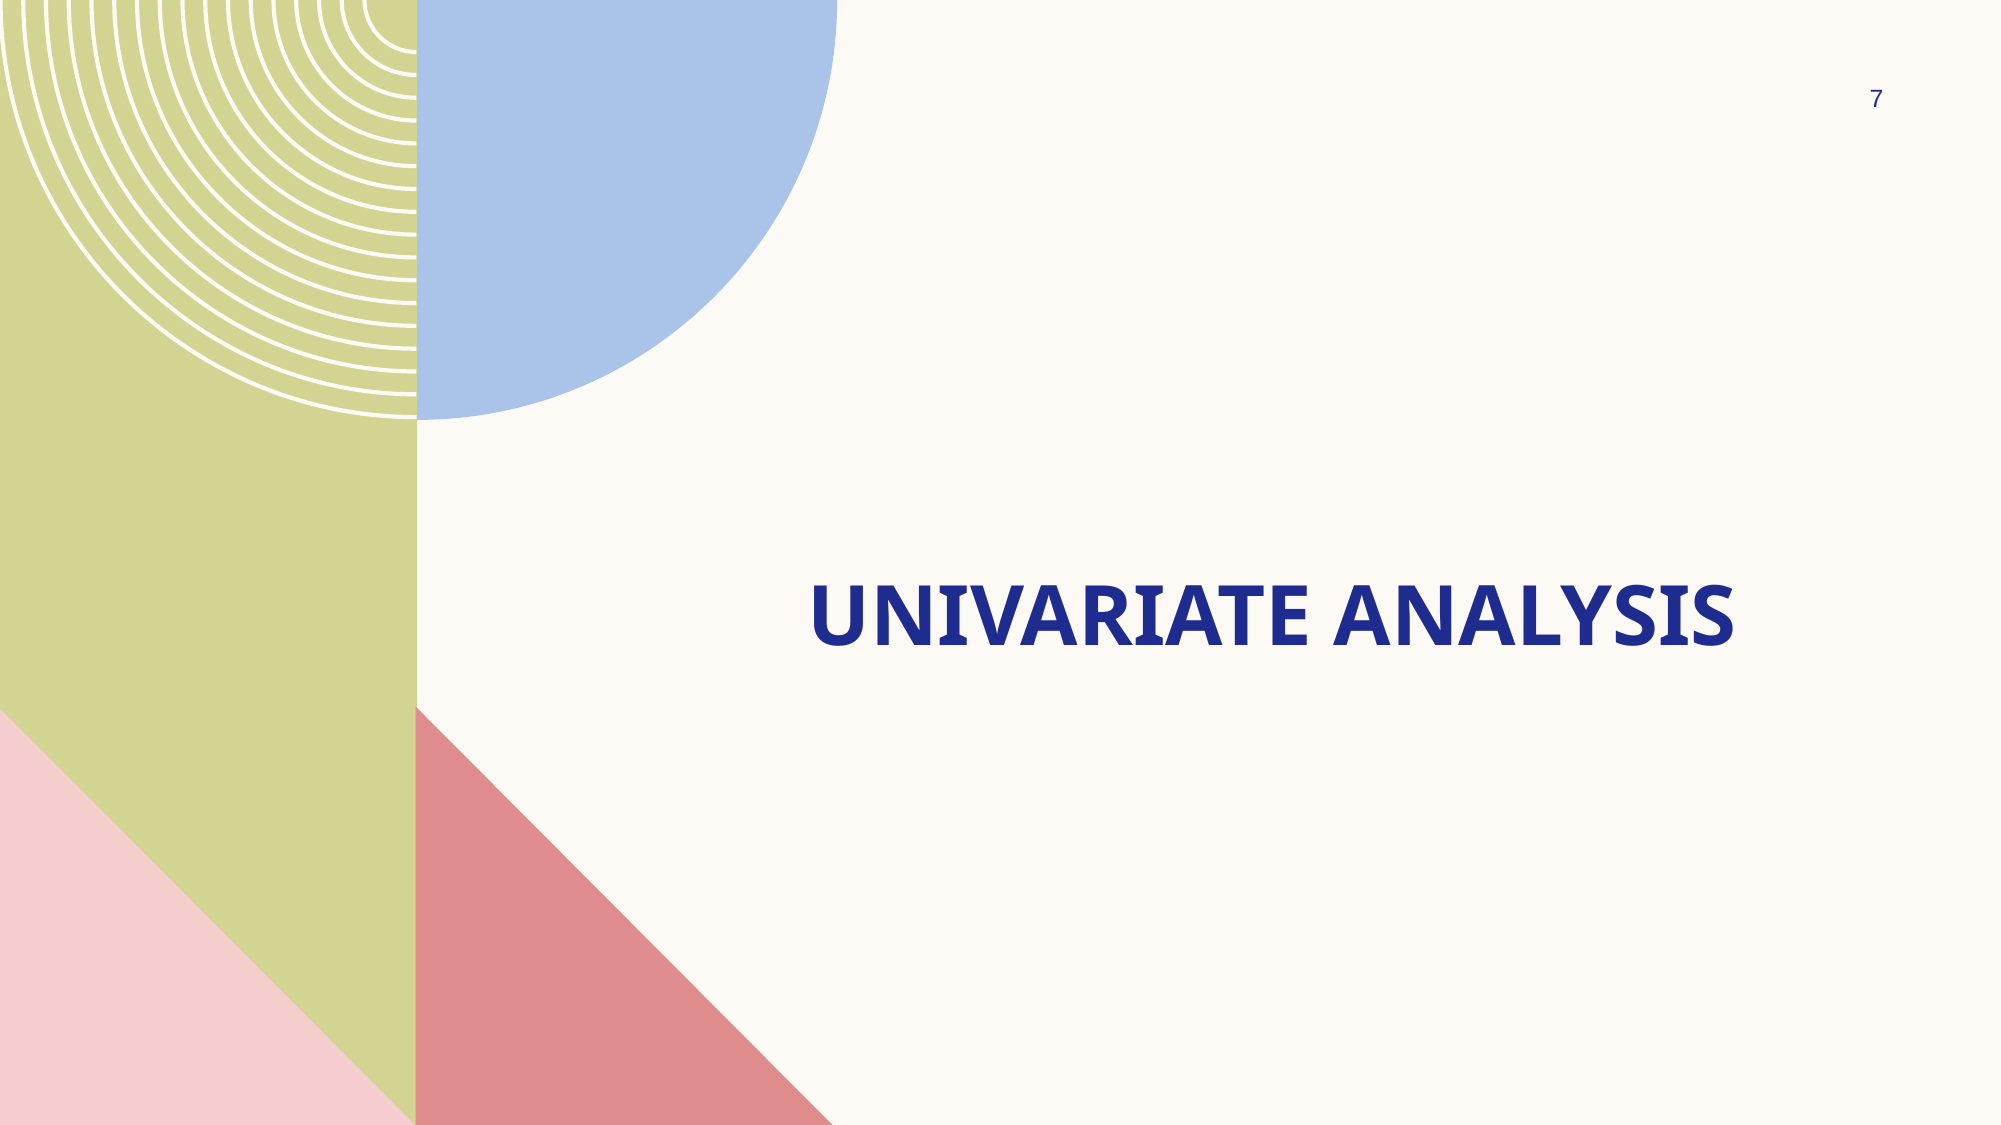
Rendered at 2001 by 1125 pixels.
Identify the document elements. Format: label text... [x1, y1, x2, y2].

slide_number 7 [1795, 75, 1958, 120]
title Univariate Analysis [806, 562, 1958, 830]
